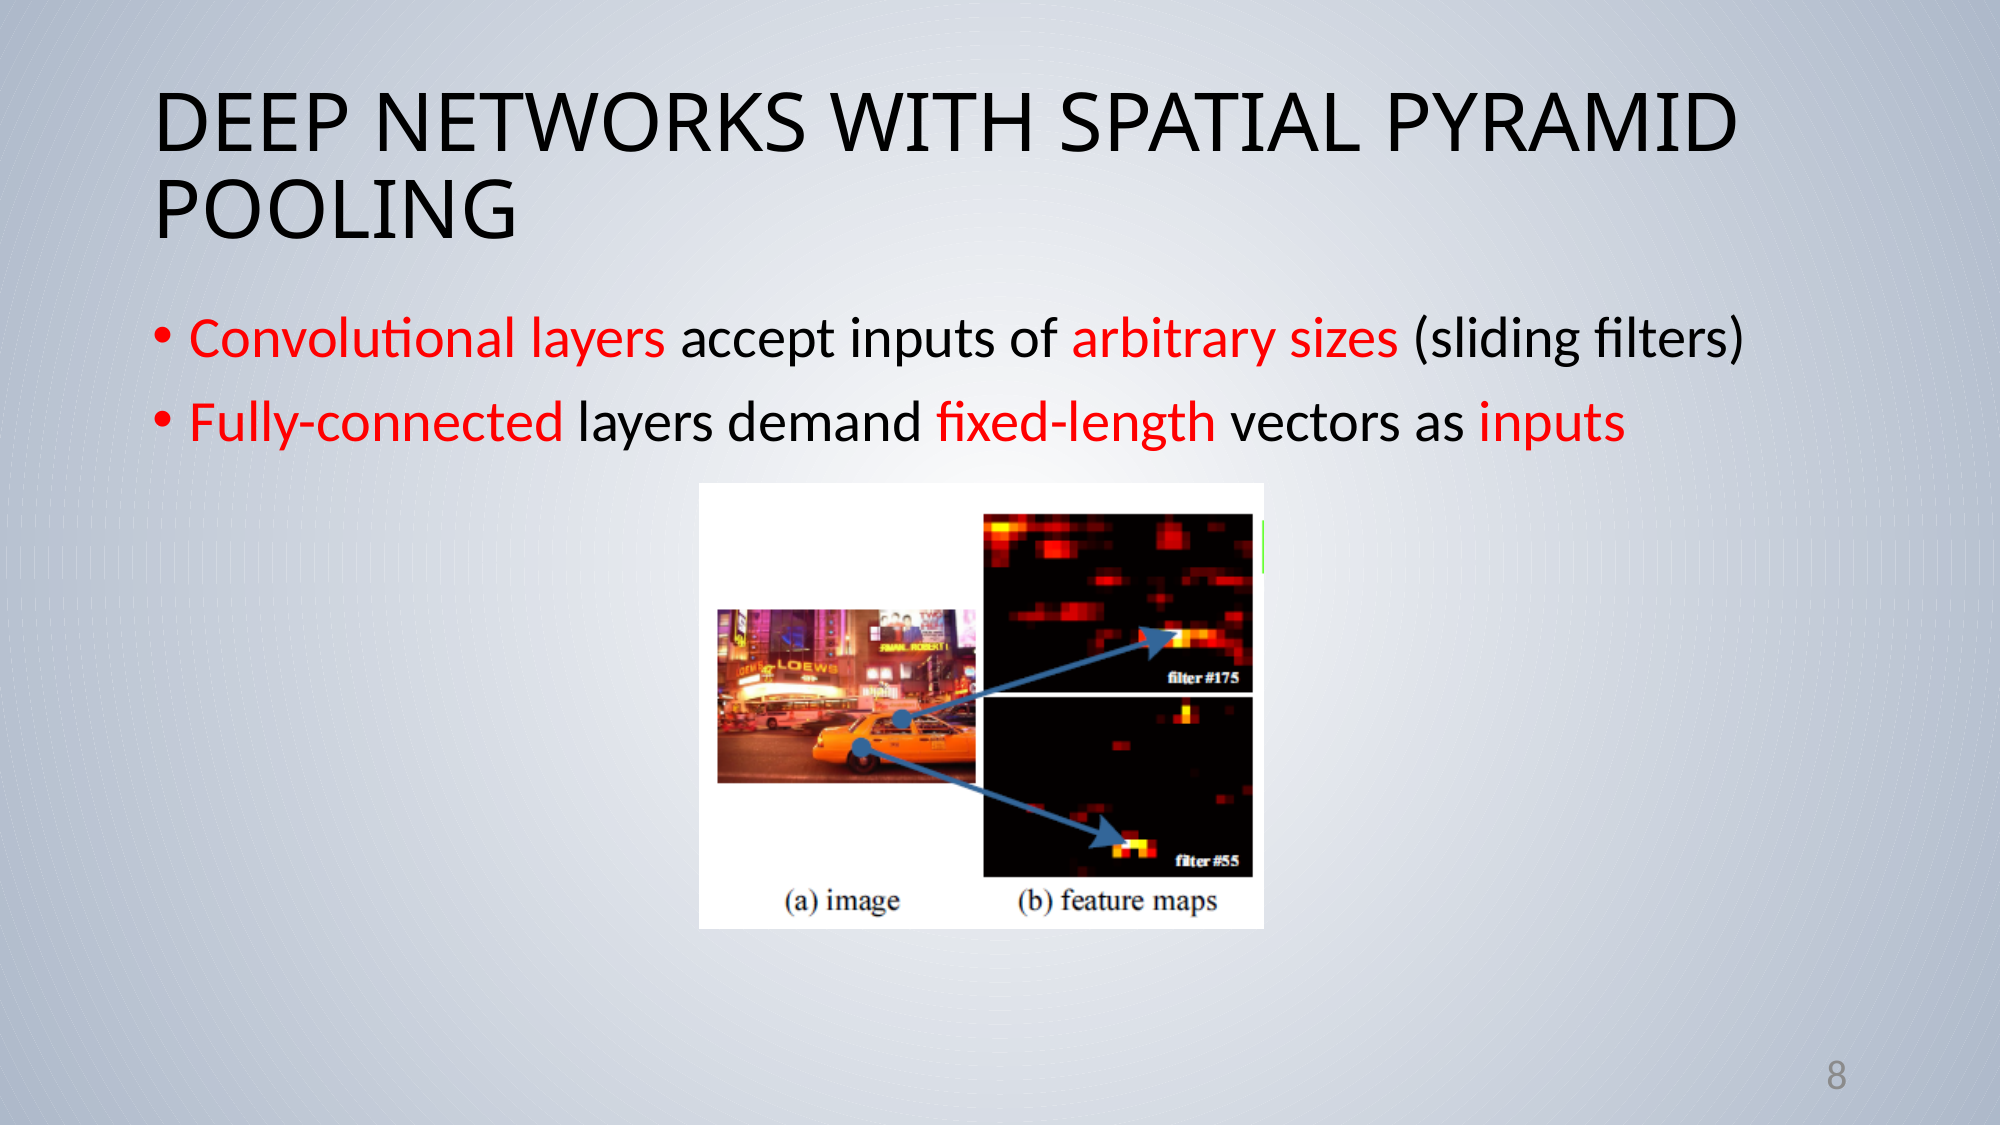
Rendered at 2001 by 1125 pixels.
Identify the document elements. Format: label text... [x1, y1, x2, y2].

picture [699, 483, 1264, 929]
slide_number 8 [1412, 1042, 1863, 1103]
list Convolutional layers accept inputs of arbitrary sizes (sliding filters) Fully-connected layers demand fixed-length vectors as inputs [137, 299, 1863, 1014]
title DEEP NETWORKS WITH SPATIAL PYRAMID POOLING [137, 59, 1863, 278]
